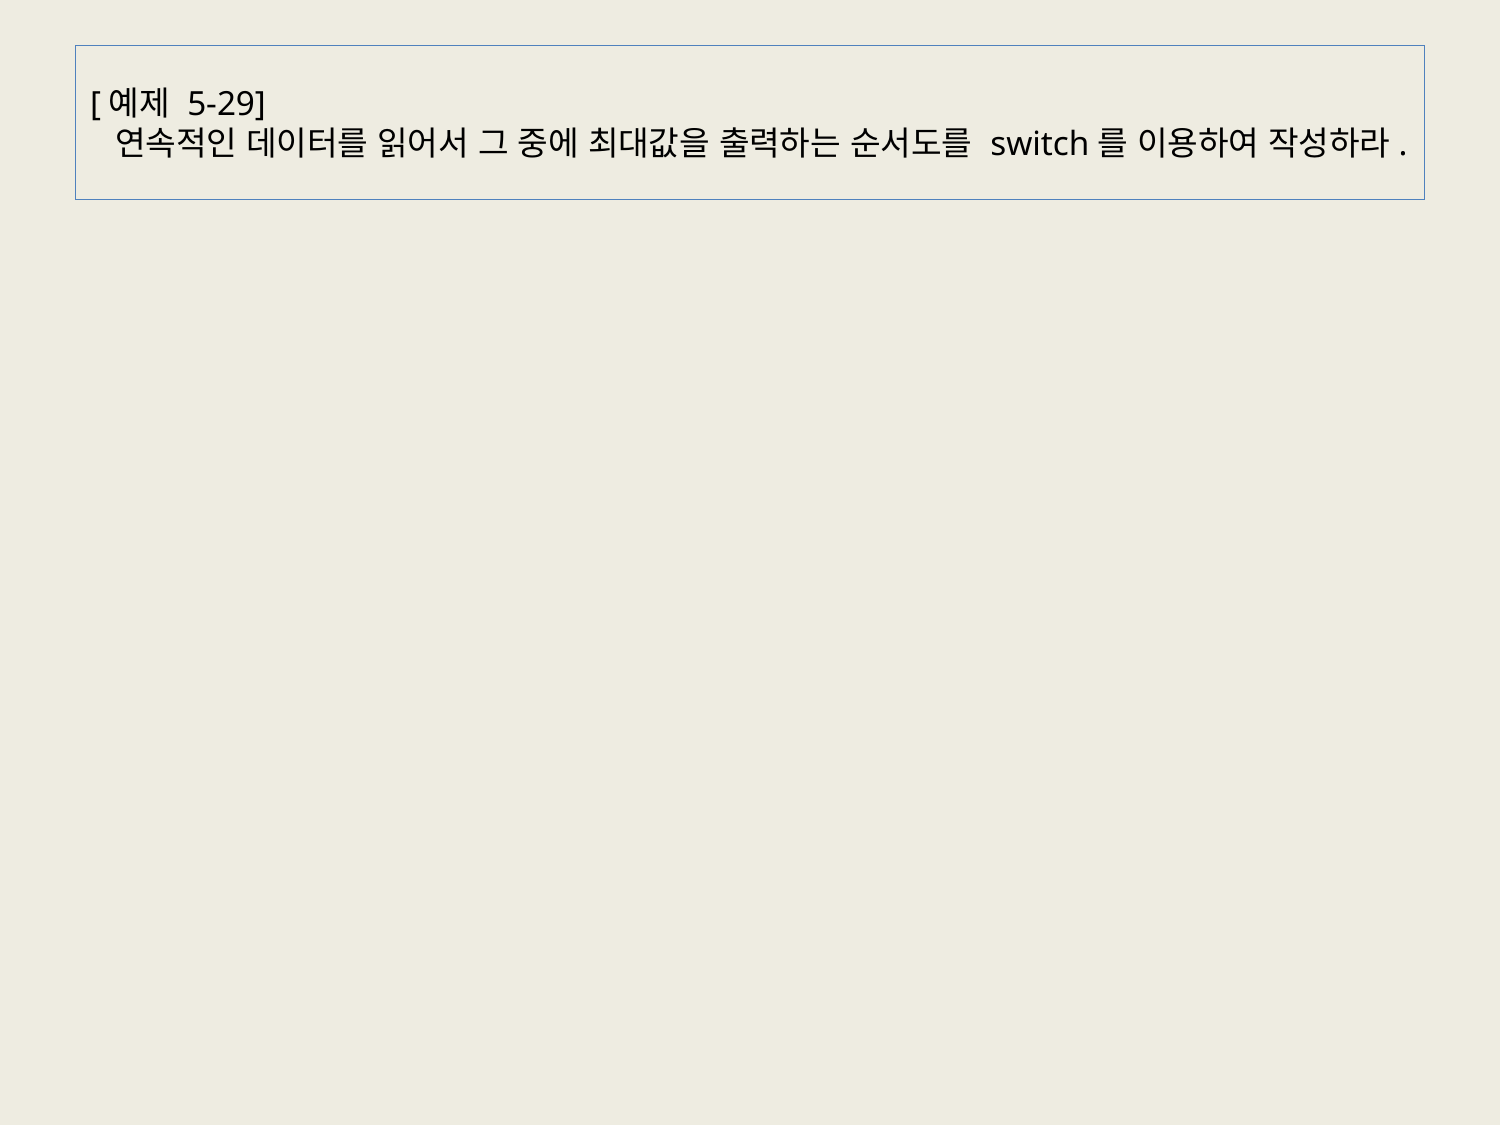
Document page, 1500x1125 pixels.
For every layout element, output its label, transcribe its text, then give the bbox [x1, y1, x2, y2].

title [예제 5-29] 연속적인 데이터를 읽어서 그 중에 최대값을 출력하는 순서도를 switch를 이용하여 작성하라. [75, 45, 1425, 200]
